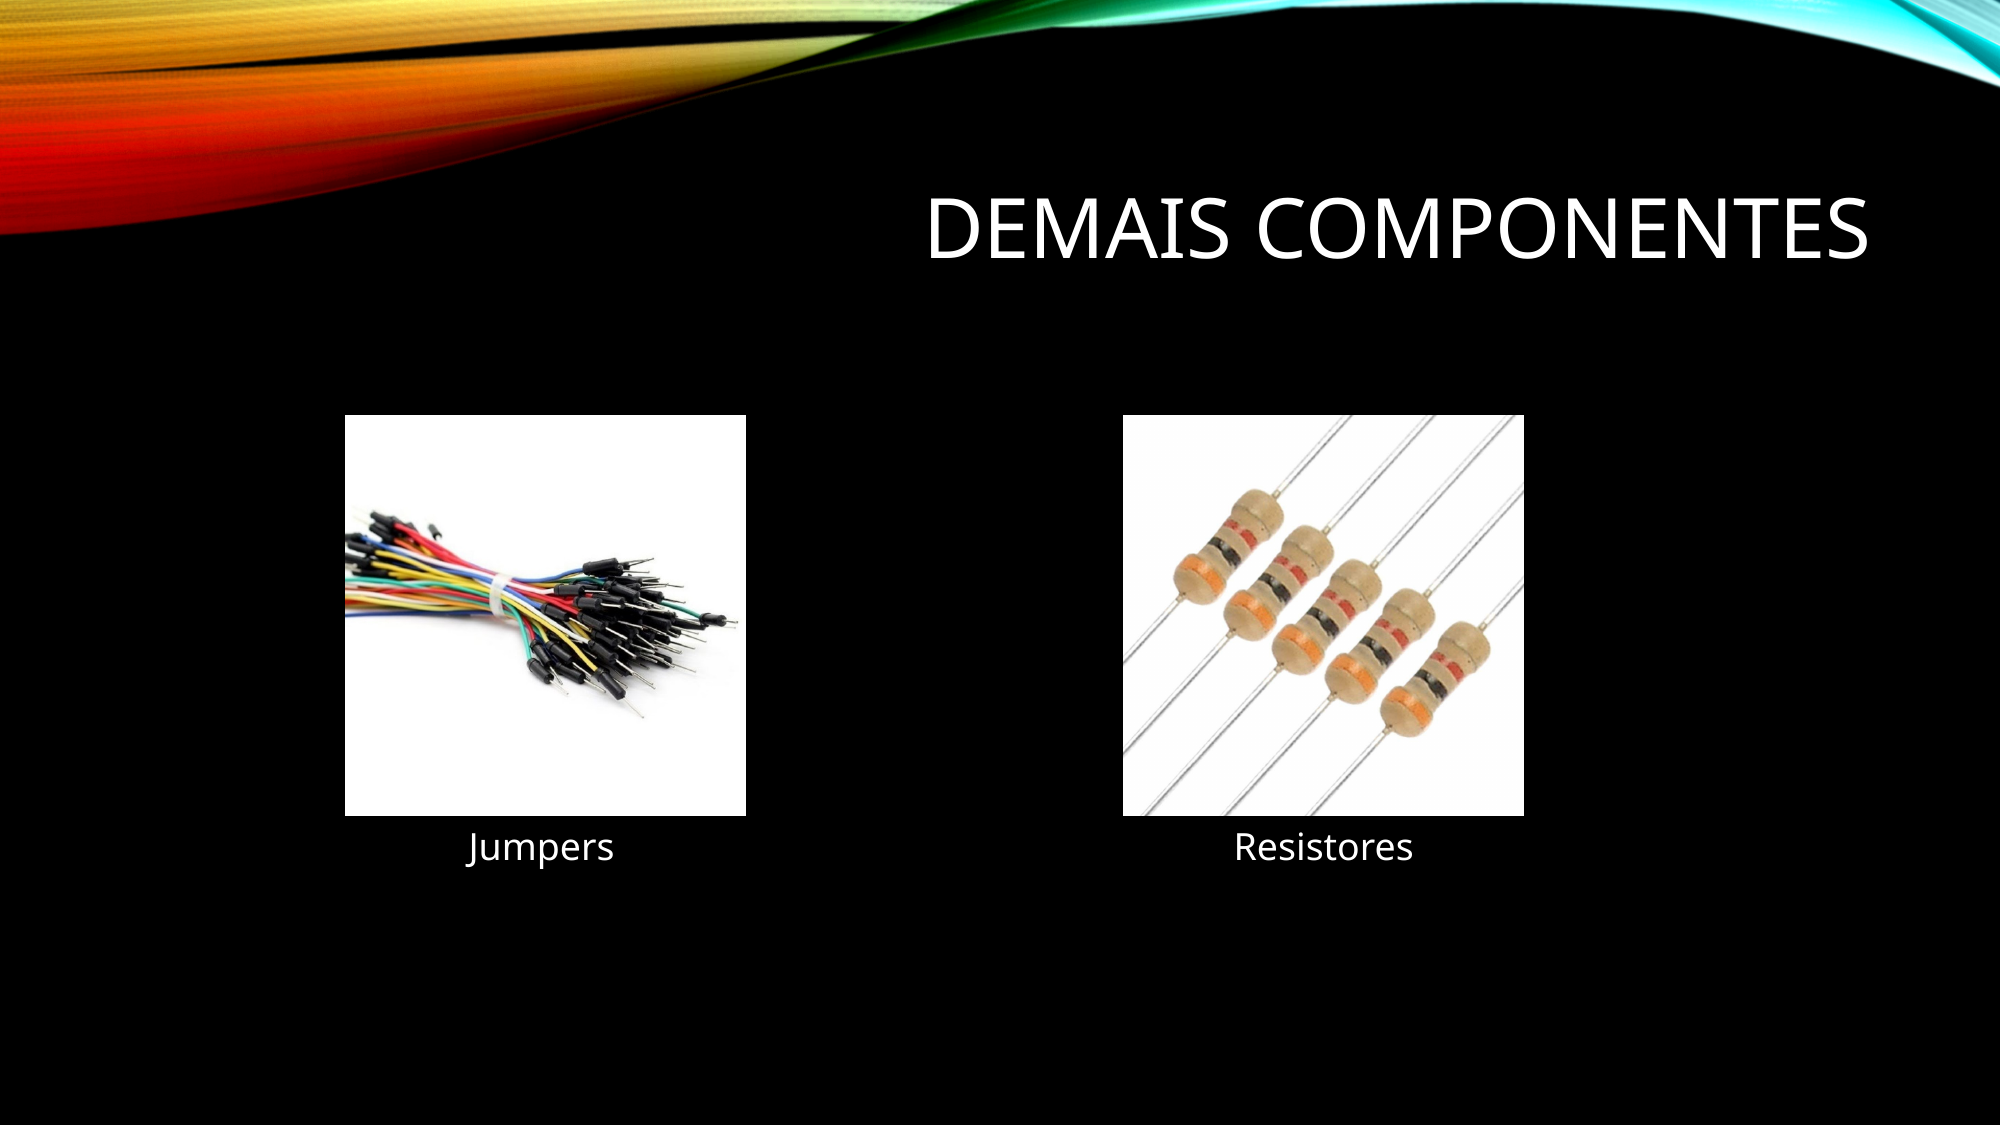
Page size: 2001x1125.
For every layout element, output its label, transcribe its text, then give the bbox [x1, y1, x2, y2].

title Demais componentes [474, 125, 1888, 338]
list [345, 415, 746, 817]
picture [0, 0, 2000, 237]
text_box Resistores [1123, 816, 1524, 876]
text_box Jumpers [337, 815, 746, 876]
picture [1123, 415, 1524, 816]
